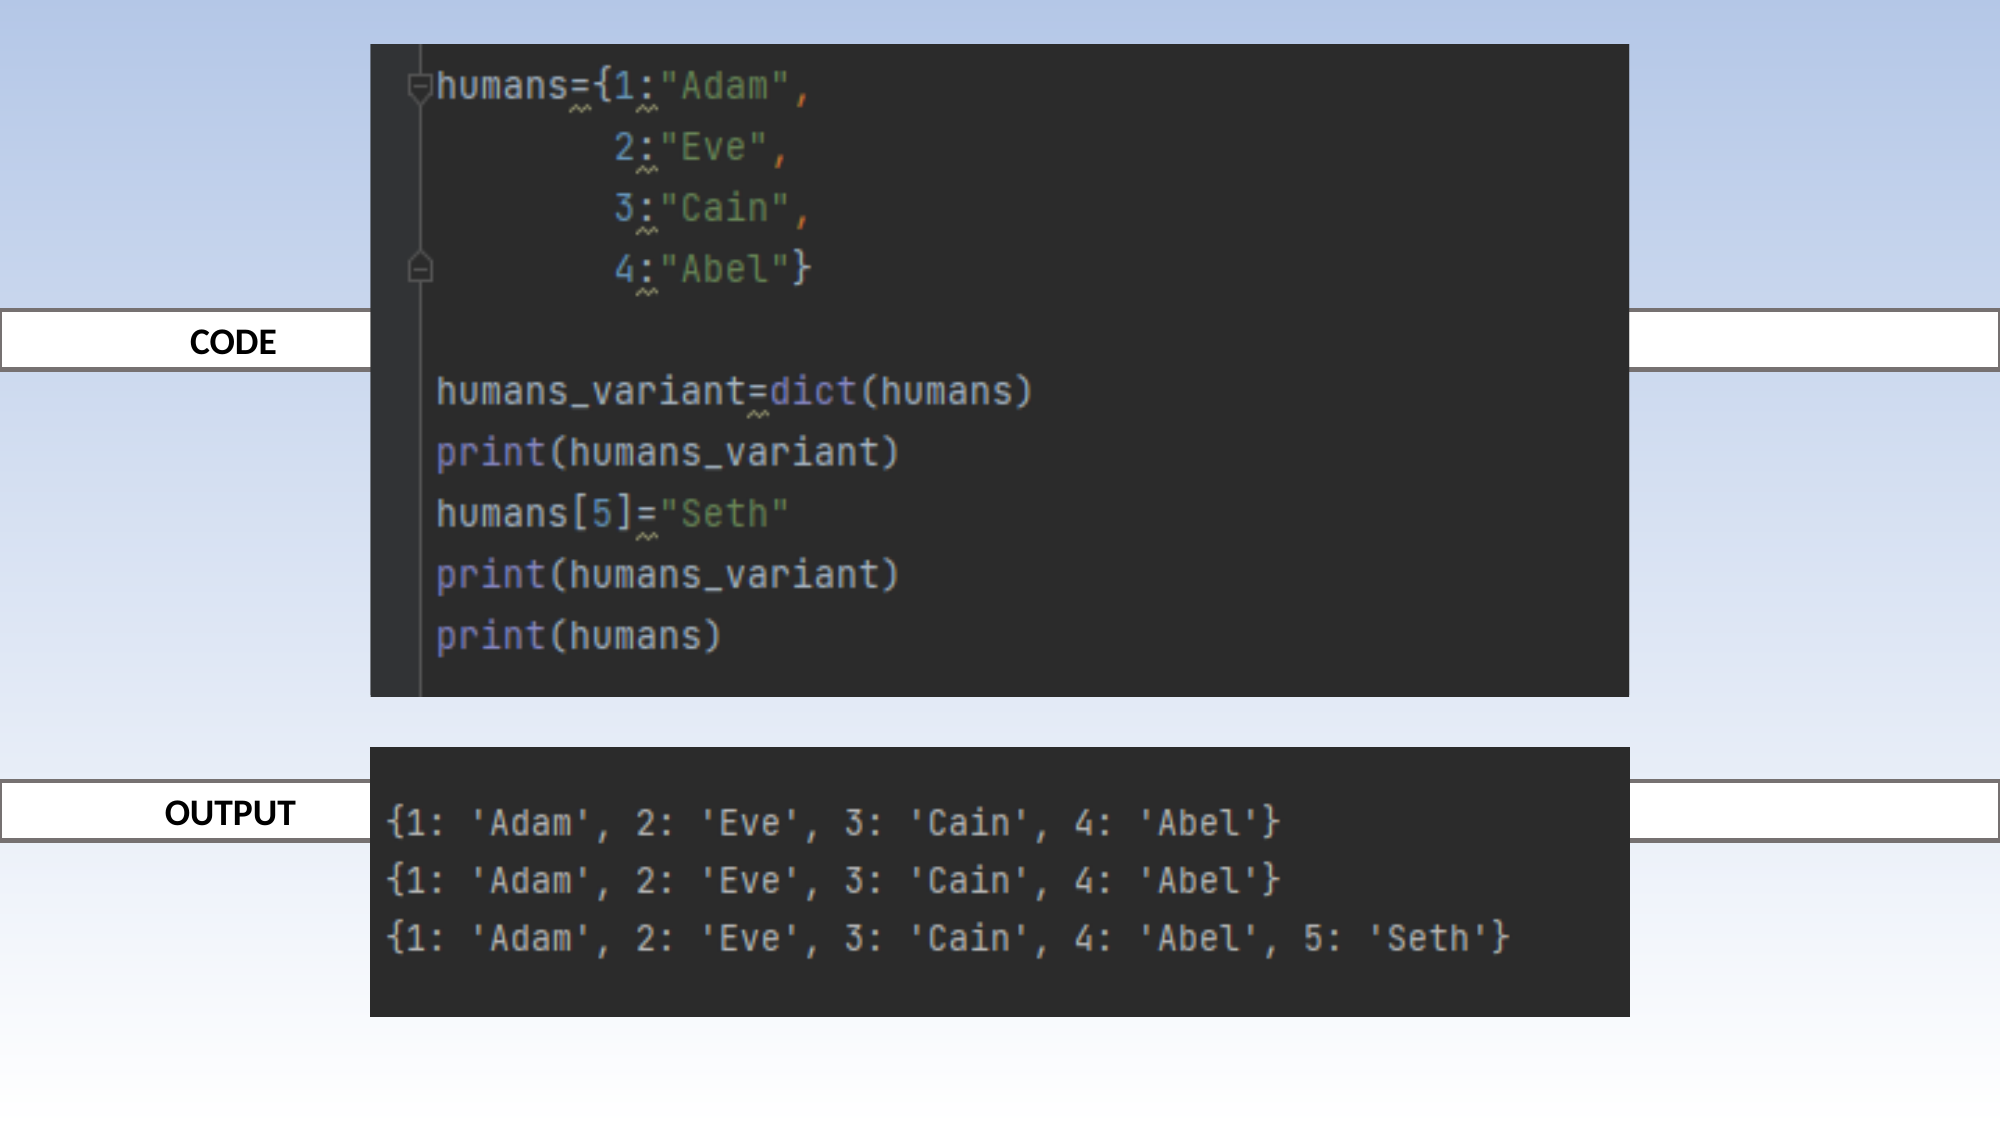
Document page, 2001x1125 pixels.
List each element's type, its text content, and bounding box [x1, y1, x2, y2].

text_box OUTPUT [1630, 781, 2000, 841]
picture [370, 747, 1630, 1017]
picture [370, 44, 1630, 697]
text_box OUTPUT [0, 781, 370, 841]
text_box CODE [1630, 310, 2000, 370]
text_box CODE [0, 310, 370, 370]
